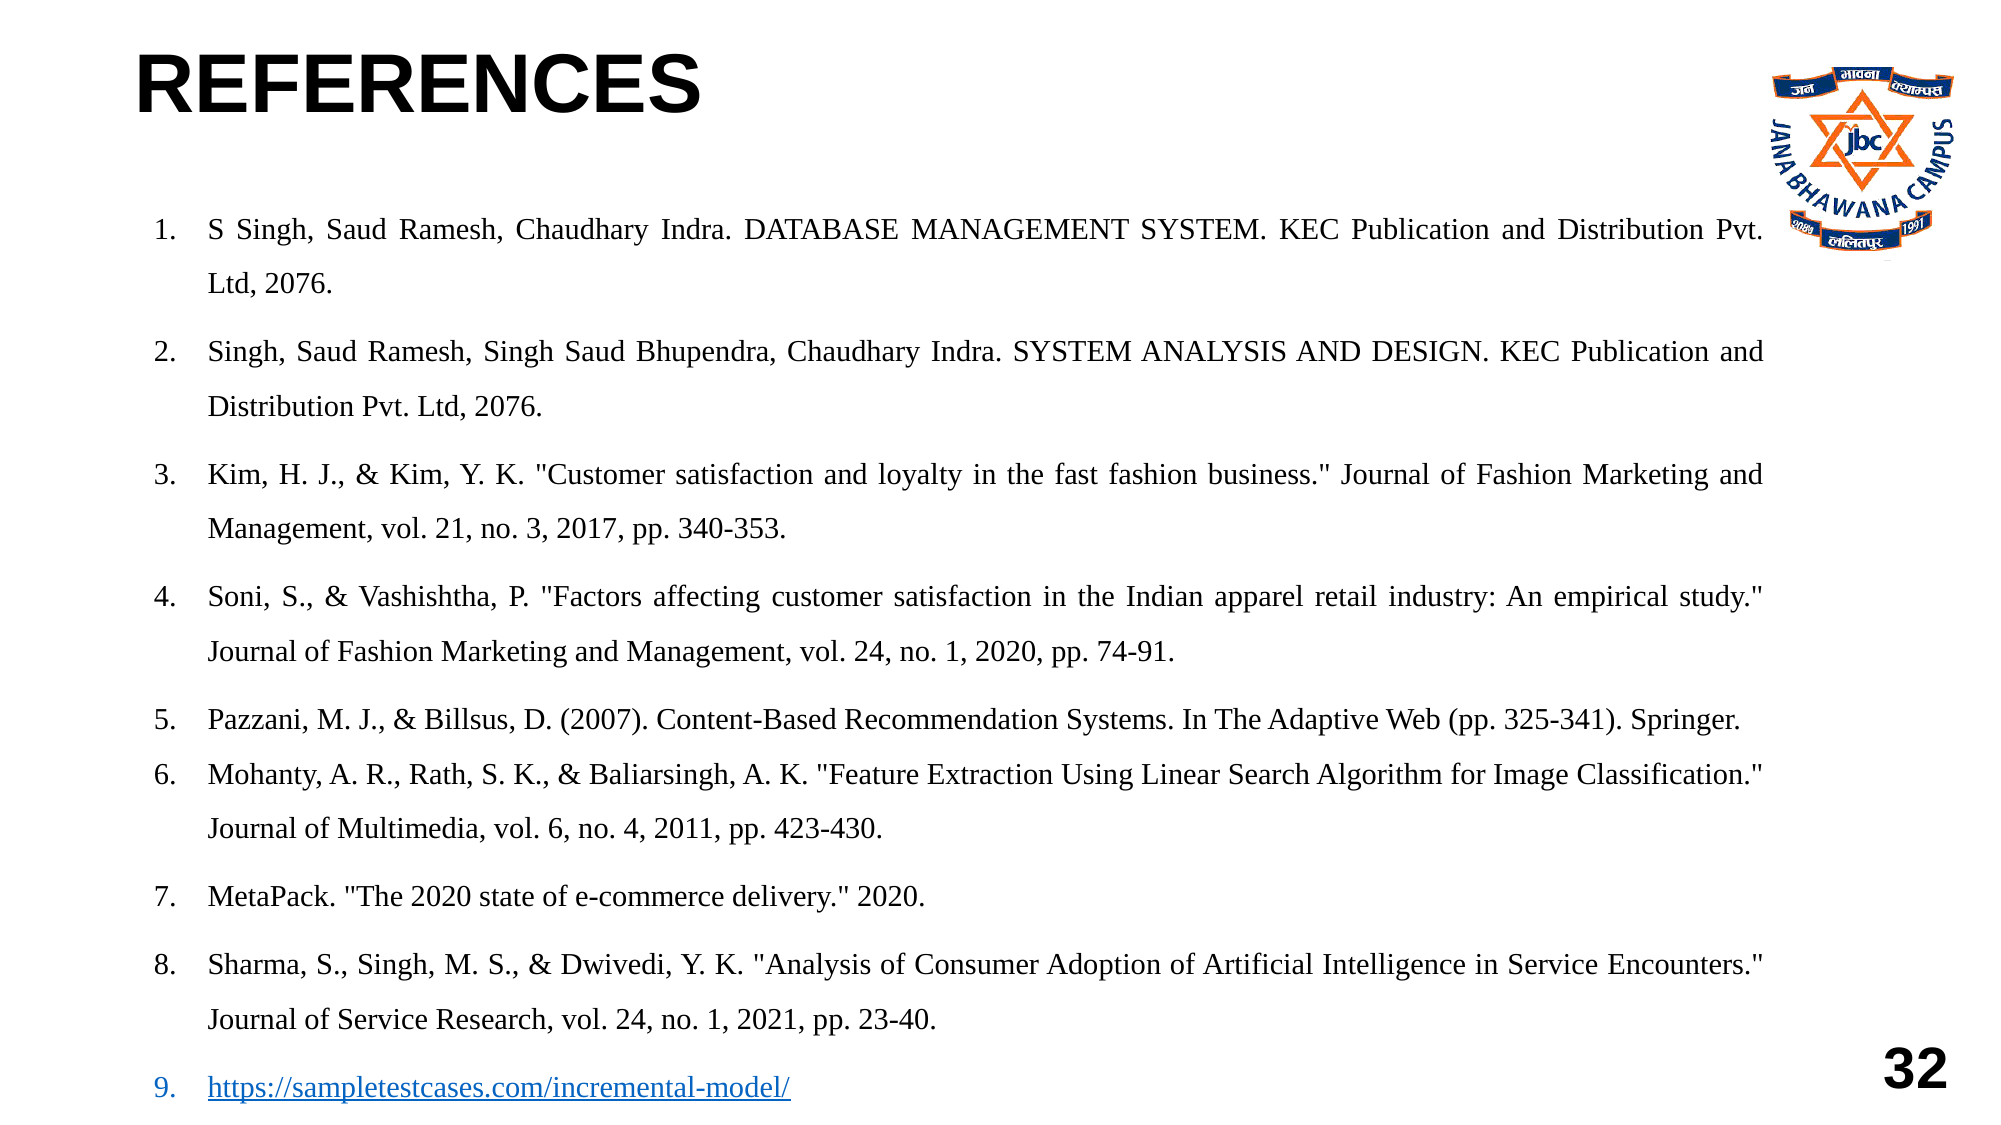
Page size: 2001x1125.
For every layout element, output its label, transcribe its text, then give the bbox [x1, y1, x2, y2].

list S Singh, Saud Ramesh, Chaudhary Indra. DATABASE MANAGEMENT SYSTEM. KEC Publication and Distribution Pvt. Ltd, 2076. Singh, Saud Ramesh, Singh Saud Bhupendra, Chaudhary Indra. SYSTEM ANALYSIS AND DESIGN. KEC Publication and Distribution Pvt. Ltd, 2076. Kim, H. J., & Kim, Y. K. "Customer satisfaction and loyalty in the fast fashion business." Journal of Fashion Marketing and Management, vol. 21, no. 3, 2017, pp. 340-353. Soni, S., & Vashishtha, P. "Factors affecting customer satisfaction in the Indian apparel retail industry: An empirical study." Journal of Fashion Marketing and Management, vol. 24, no. 1, 2020, pp. 74-91. Pazzani, M. J., & Billsus, D. (2007). Content-Based Recommendation Systems. In The Adaptive Web (pp. 325-341). Springer. Mohanty, A. R., Rath, S. K., & Baliarsingh, A. K. "Feature Extraction Using Linear Search Algorithm for Image Classification." Journal of Multimedia, vol. 6, no. 4, 2011, pp. 423-430. MetaPack. "The 2020 state of e-commerce delivery." 2020. Sharma, S., Singh, M. S., & Dwivedi, Y. K. "Analysis of Consumer Adoption of Artificial Intelligence in Service Encounters." Journal of Service Research, vol. 24, no. 1, 2021, pp. 23-40. https://sampletestcases.com/incremental-model/ [138, 183, 1781, 1112]
slide_number 32 [1513, 1035, 1964, 1096]
picture [1761, 57, 1964, 261]
title REFERENCES [119, 13, 1719, 159]
